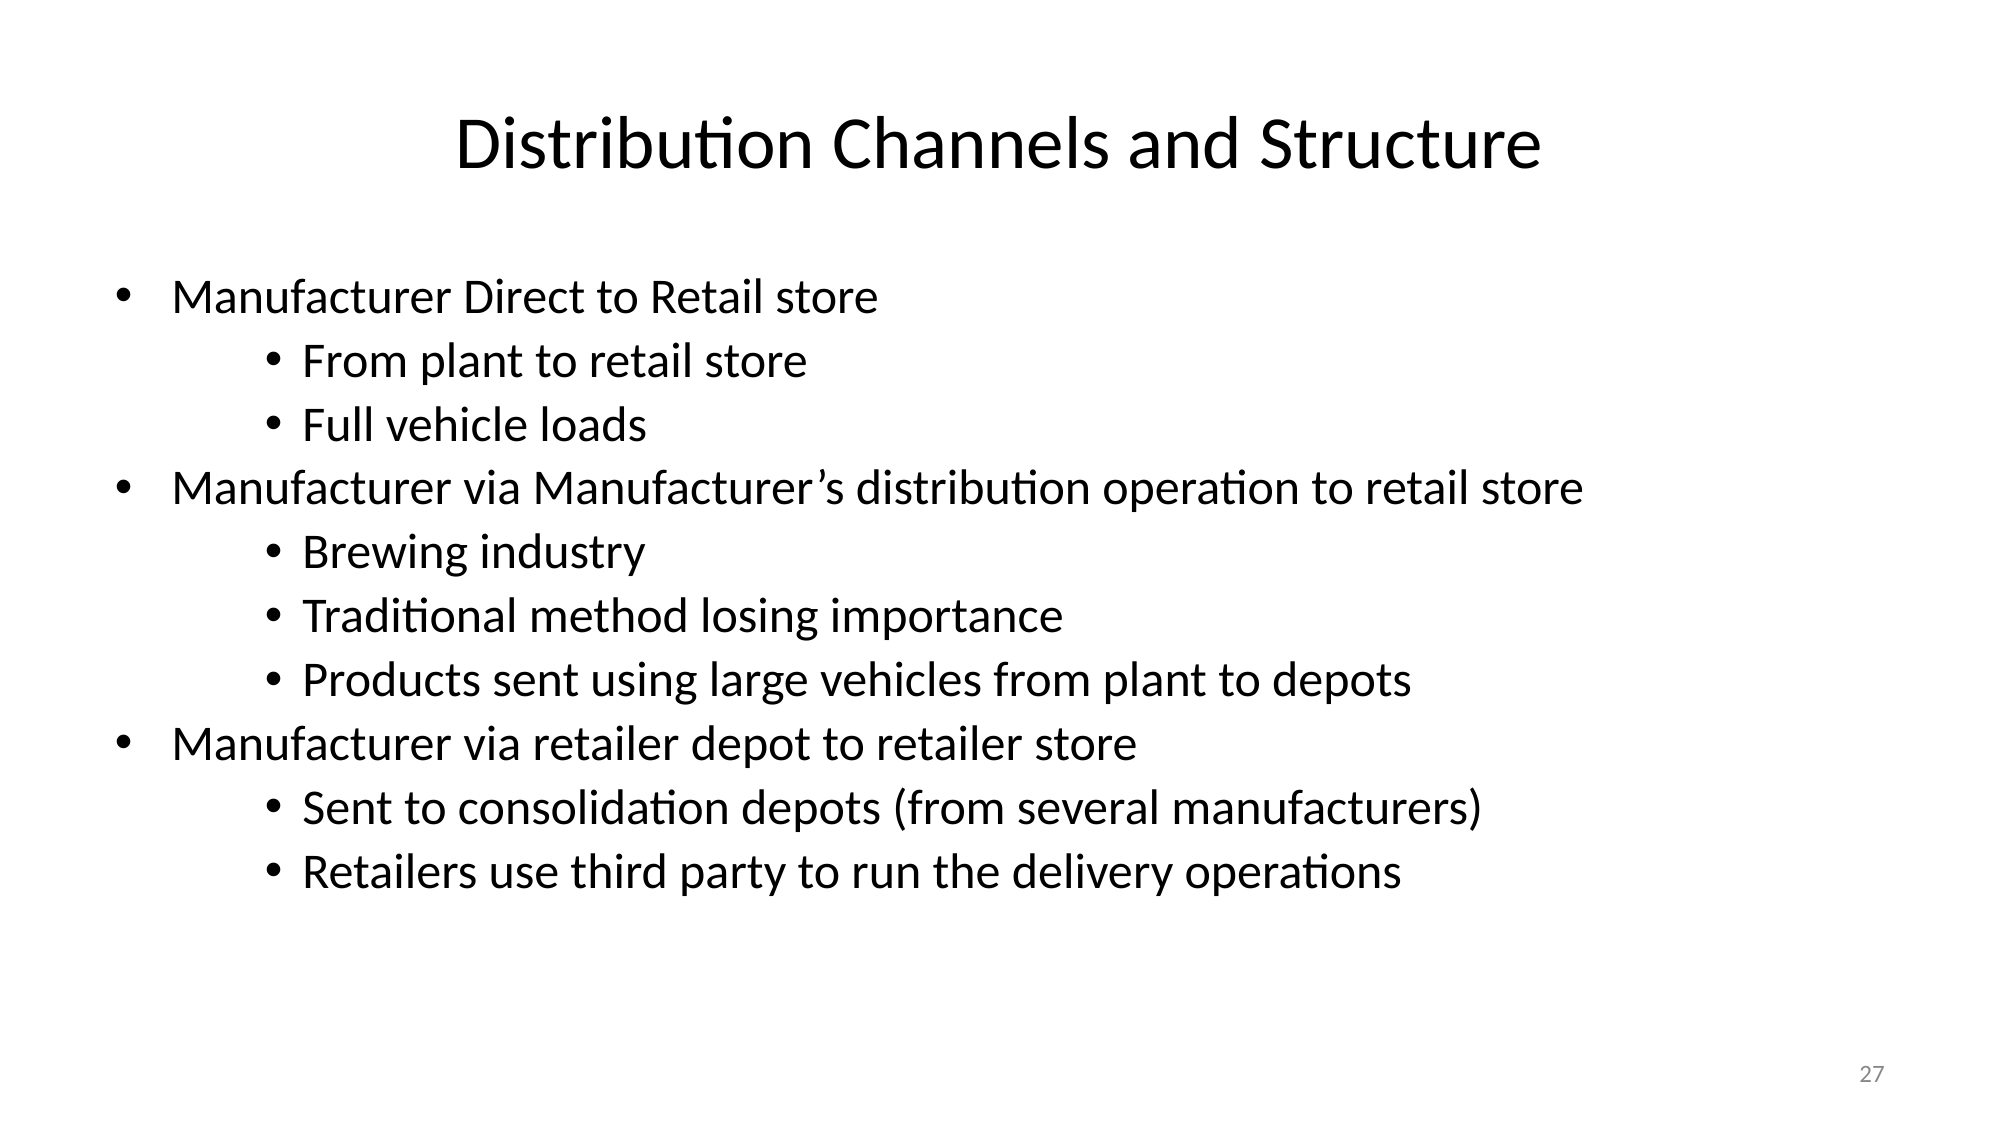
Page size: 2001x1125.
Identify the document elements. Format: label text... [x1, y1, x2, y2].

list Manufacturer Direct to Retail store From plant to retail store Full vehicle loads Manufacturer via Manufacturer’s distribution operation to retail store Brewing industry Traditional method losing importance Products sent using large vehicles from plant to depots Manufacturer via retailer depot to retailer store Sent to consolidation depots (from several manufacturers) Retailers use third party to run the delivery operations [99, 262, 1900, 1005]
title Distribution Channels and Structure [99, 45, 1900, 233]
slide_number 27 [1433, 1042, 1900, 1103]
